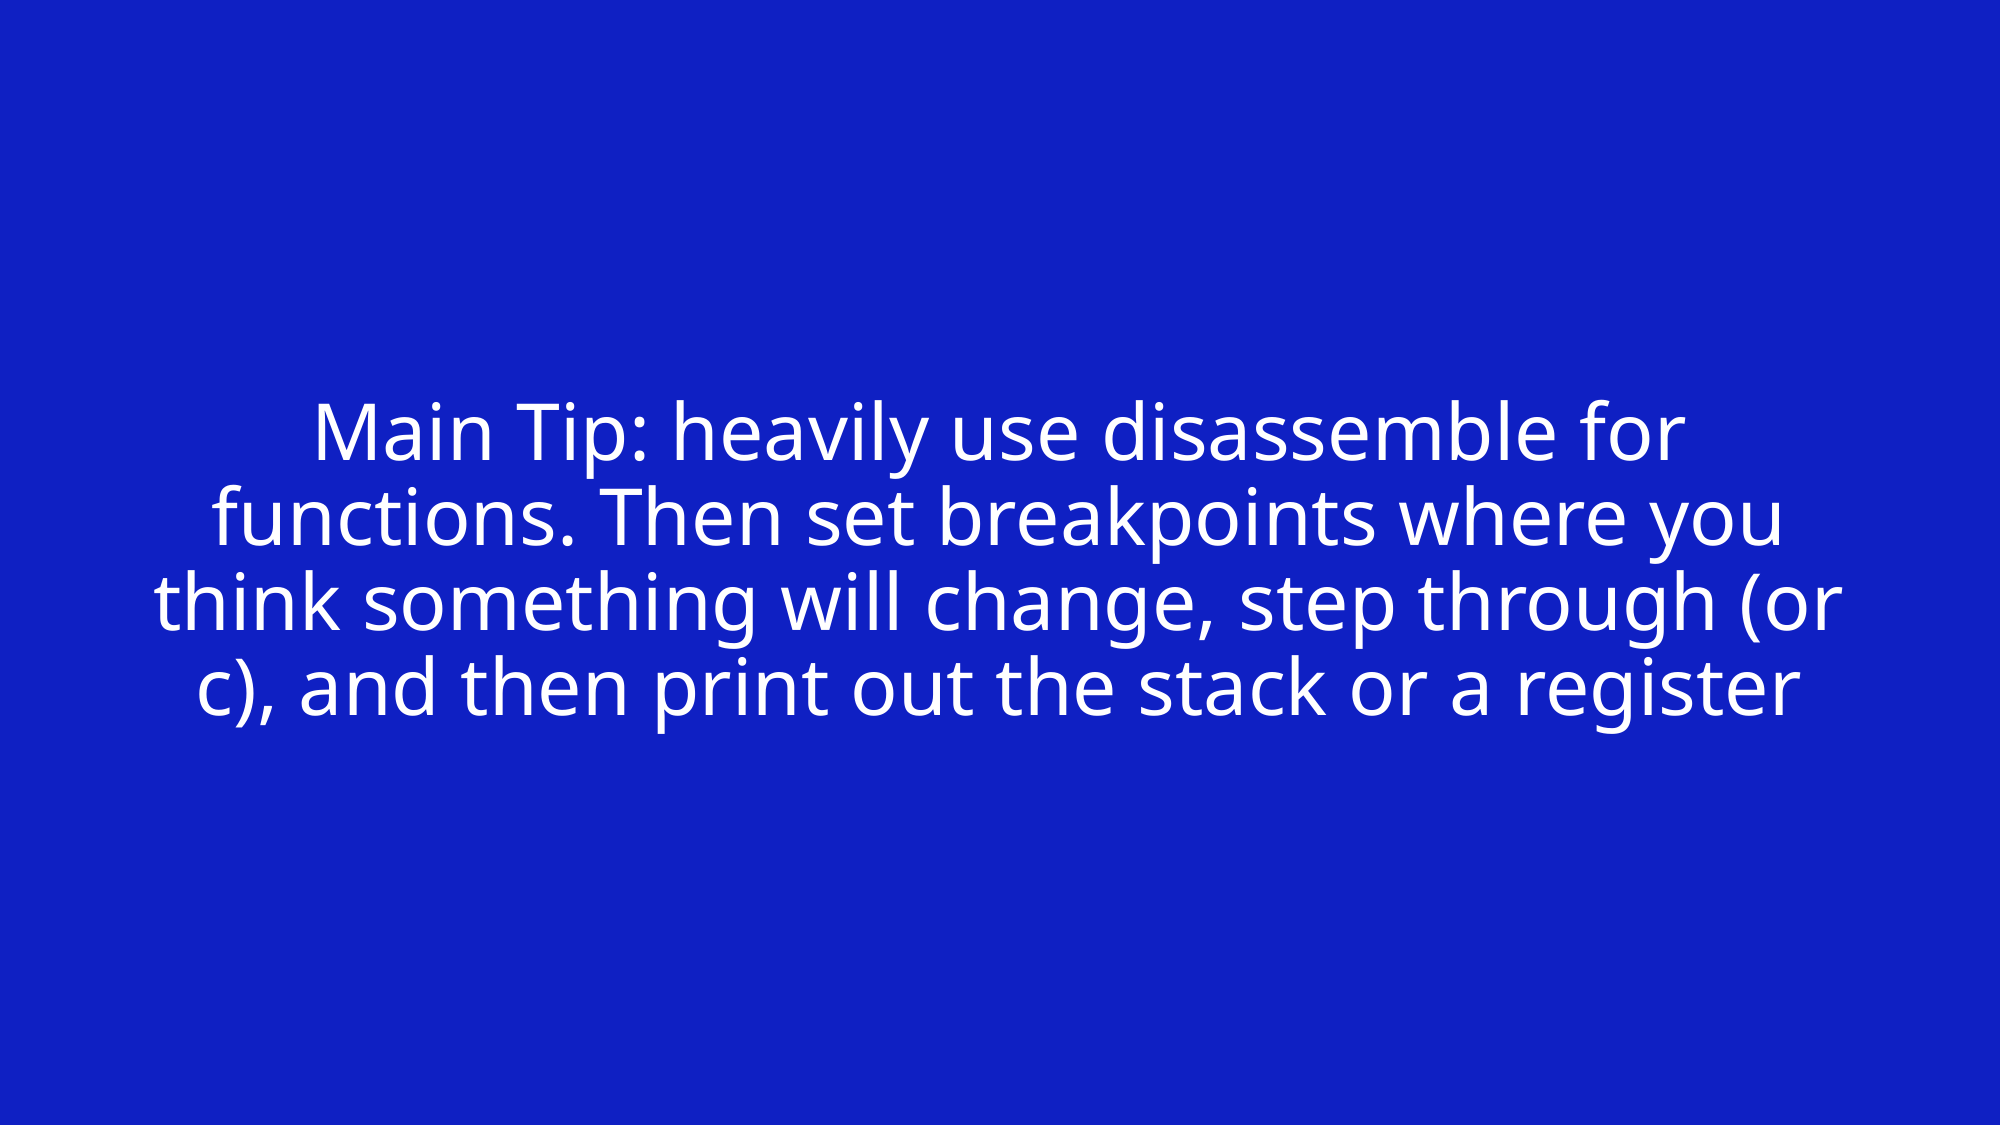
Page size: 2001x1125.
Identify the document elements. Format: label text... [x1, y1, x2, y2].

title Main Tip: heavily use disassemble for functions. Then set breakpoints where you think something will change, step through (or c), and then print out the stack or a register [137, 379, 1863, 746]
